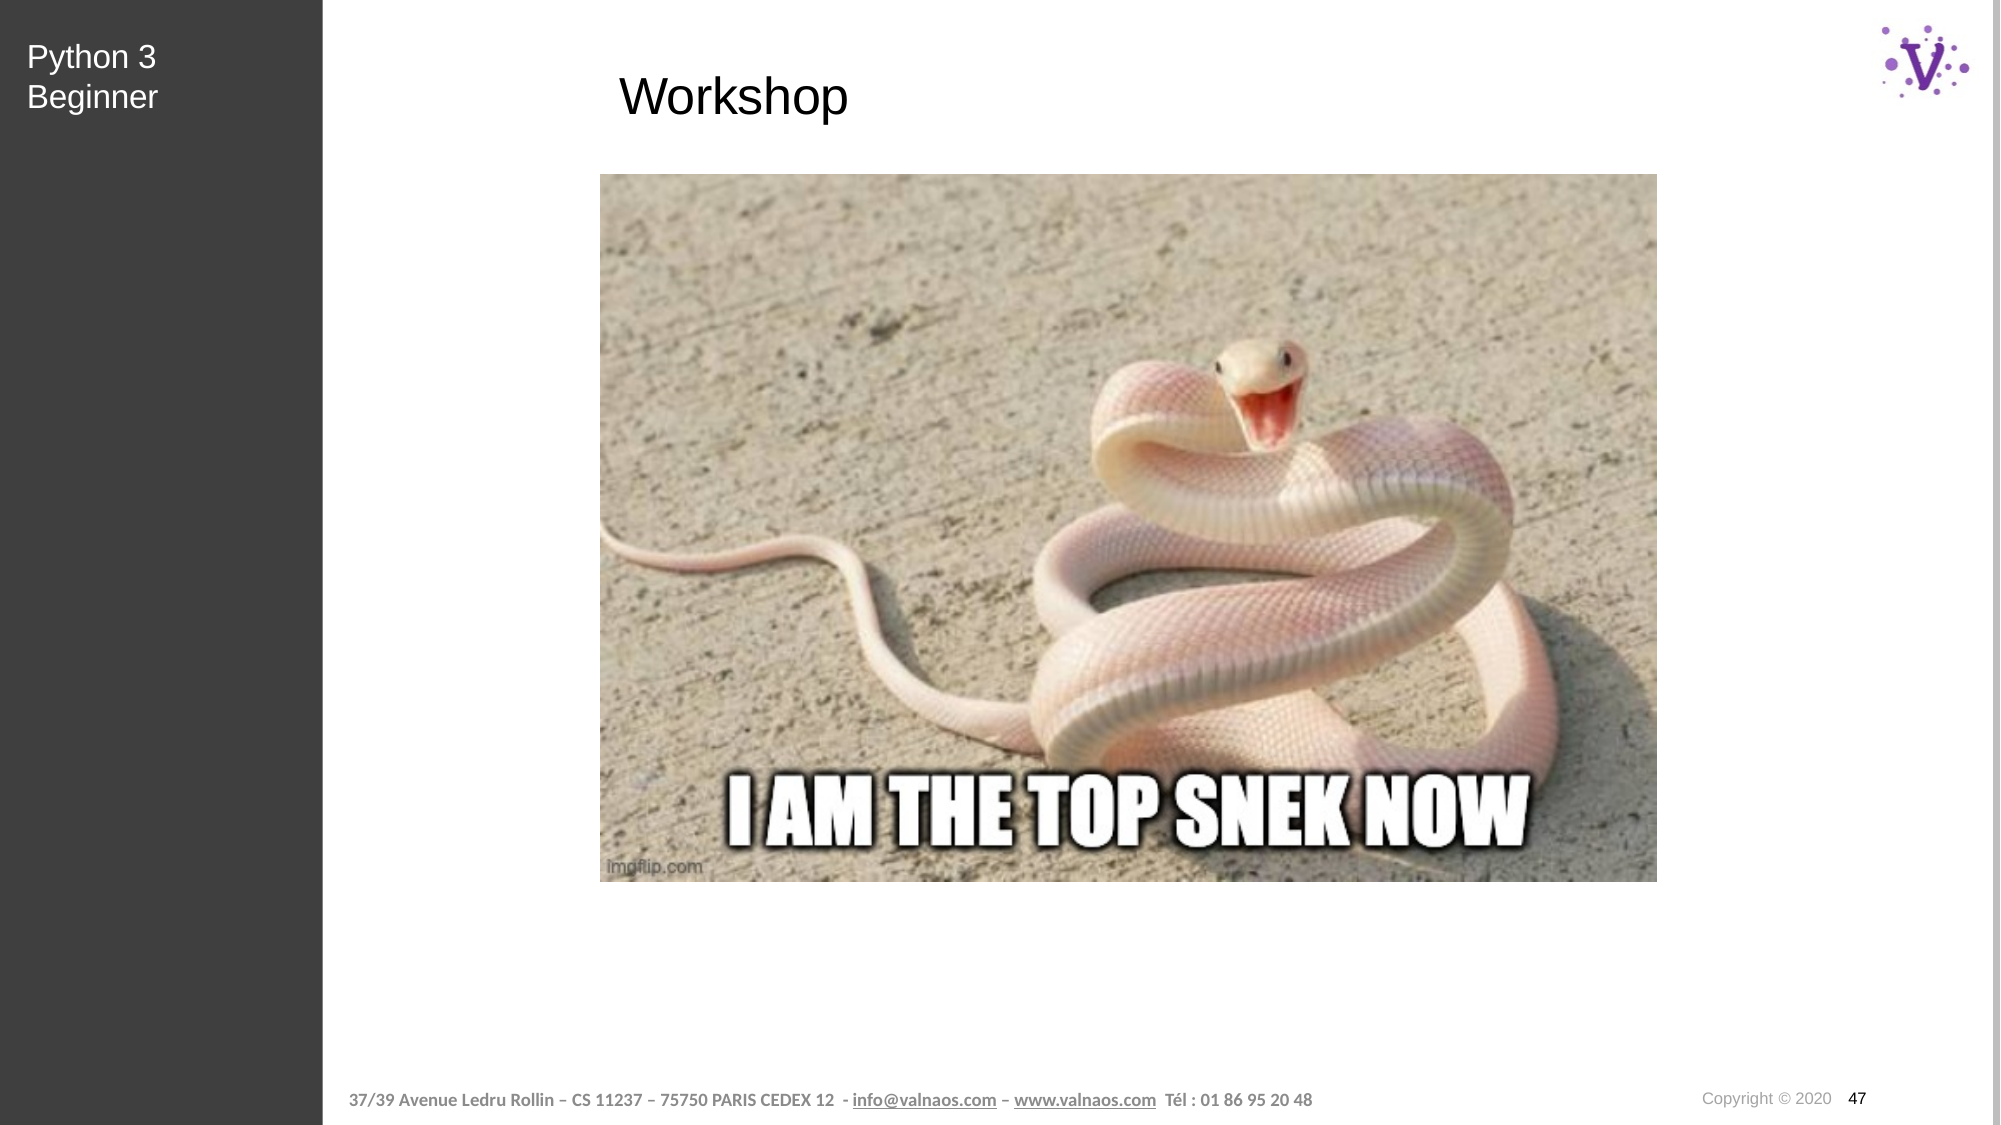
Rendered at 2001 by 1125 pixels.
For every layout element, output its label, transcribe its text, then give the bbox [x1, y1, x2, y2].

title Workshop [362, 62, 1872, 250]
picture [1871, 18, 1979, 106]
slide_number Copyright © 2020 47 [1700, 1087, 1959, 1108]
picture [599, 174, 1657, 883]
text_box Python 3 Beginner [24, 35, 297, 116]
